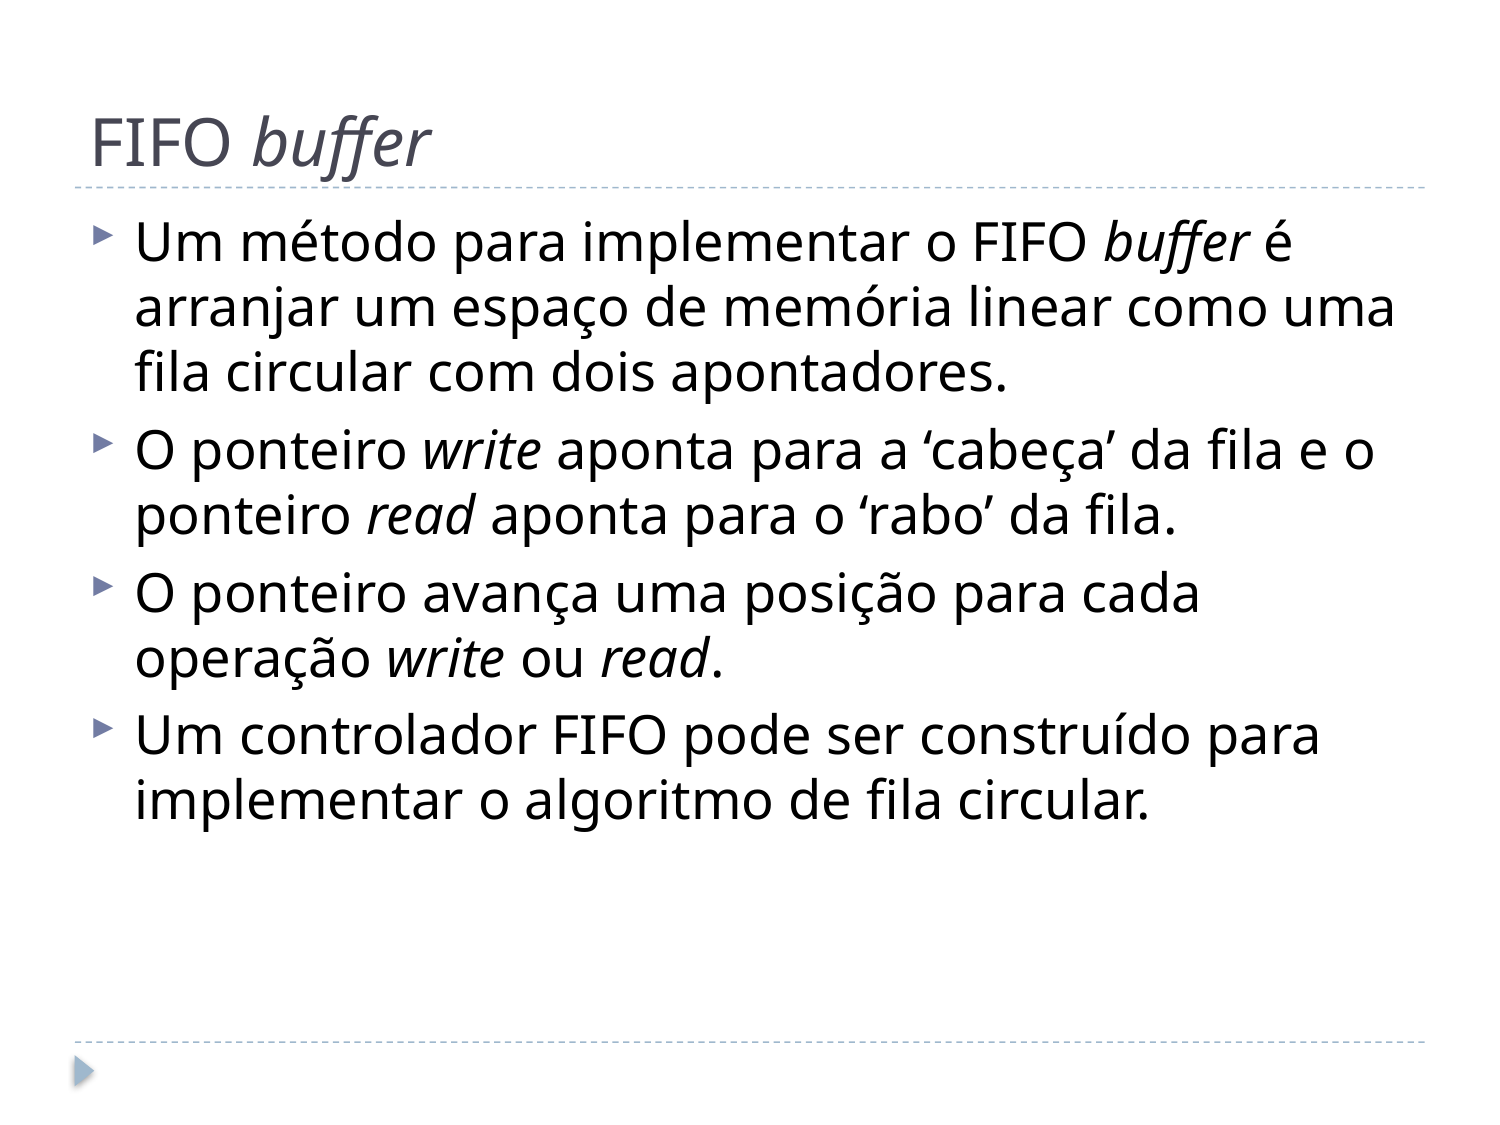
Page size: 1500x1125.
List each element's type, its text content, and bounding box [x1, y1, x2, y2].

title FIFO buffer [75, 24, 1425, 188]
list Um método para implementar o FIFO buffer é arranjar um espaço de memória linear como uma fila circular com dois apontadores. O ponteiro write aponta para a ‘cabeça’ da fila e o ponteiro read aponta para o ‘rabo’ da fila. O ponteiro avança uma posição para cada operação write ou read. Um controlador FIFO pode ser construído para implementar o algoritmo de fila circular. [75, 200, 1425, 1010]
